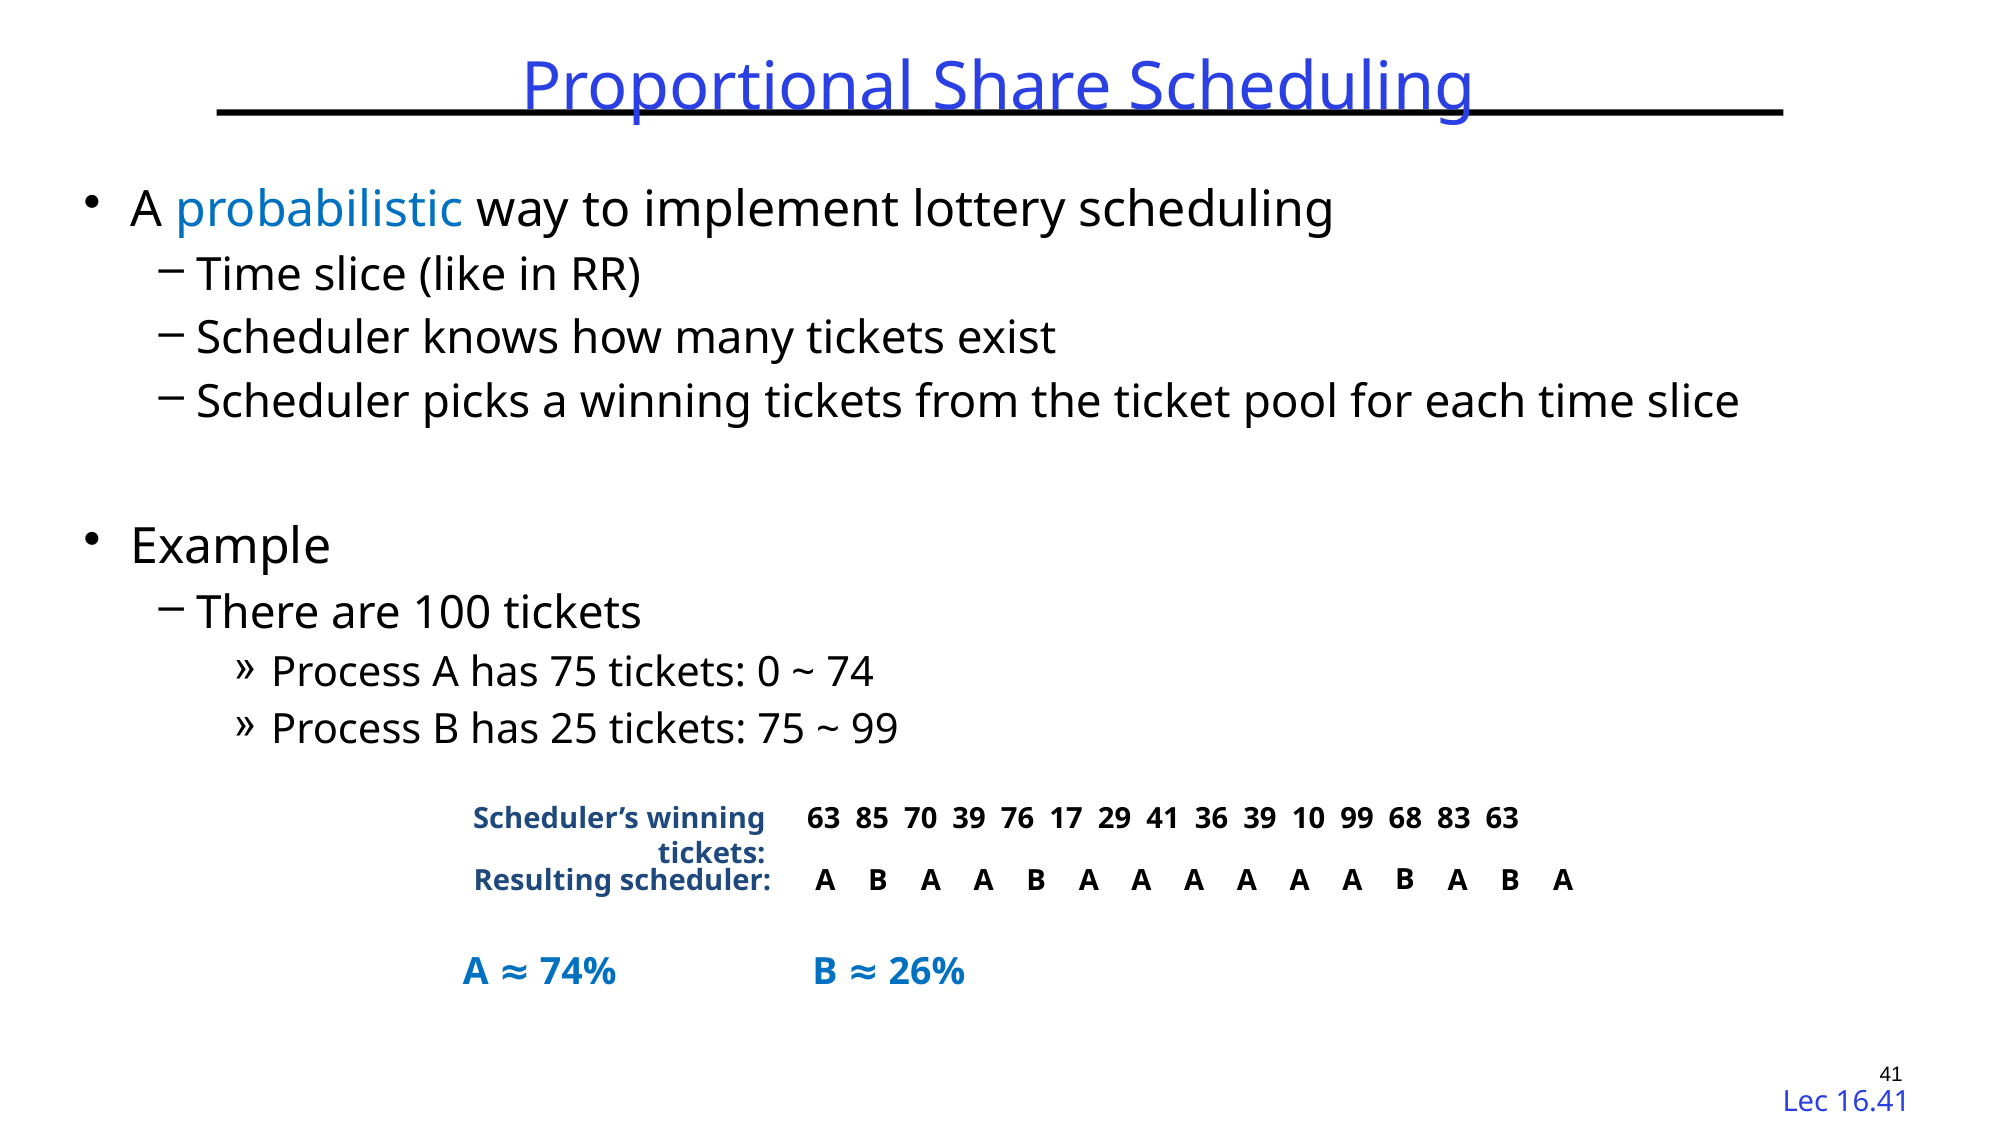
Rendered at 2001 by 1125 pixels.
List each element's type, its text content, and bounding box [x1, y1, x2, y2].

title Proportional Share Scheduling [68, 45, 1929, 133]
text_box B ≈ 26% [797, 939, 991, 1000]
text_box A ≈ 74% [448, 939, 642, 1000]
list A probabilistic way to implement lottery scheduling Time slice (like in RR) Scheduler knows how many tickets exist Scheduler picks a winning tickets from the ticket pool for each time slice Example There are 100 tickets Process A has 75 tickets: 0 ~ 74 Process B has 25 tickets: 75 ~ 99 [68, 176, 1929, 1019]
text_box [390, 792, 1608, 905]
